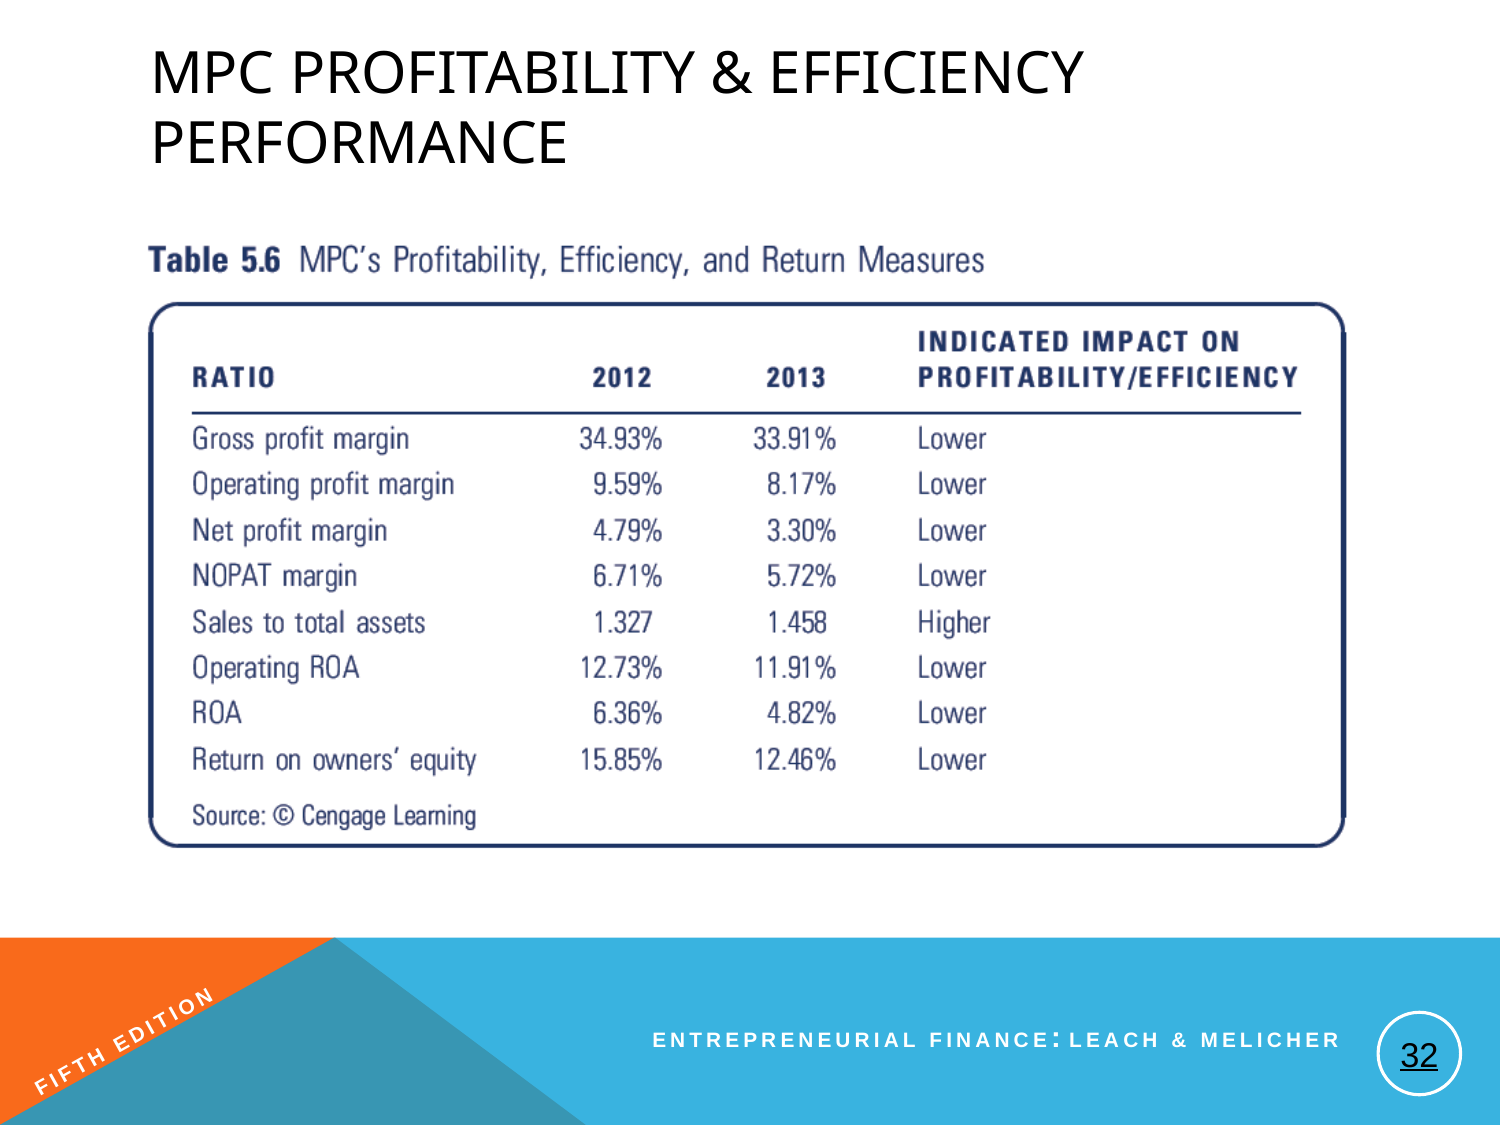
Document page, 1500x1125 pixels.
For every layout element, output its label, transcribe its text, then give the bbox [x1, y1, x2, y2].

picture [124, 224, 1378, 870]
title MPC Profitability & Efficiency Performance [135, 60, 1369, 150]
slide_number 32 [1376, 1010, 1463, 1097]
